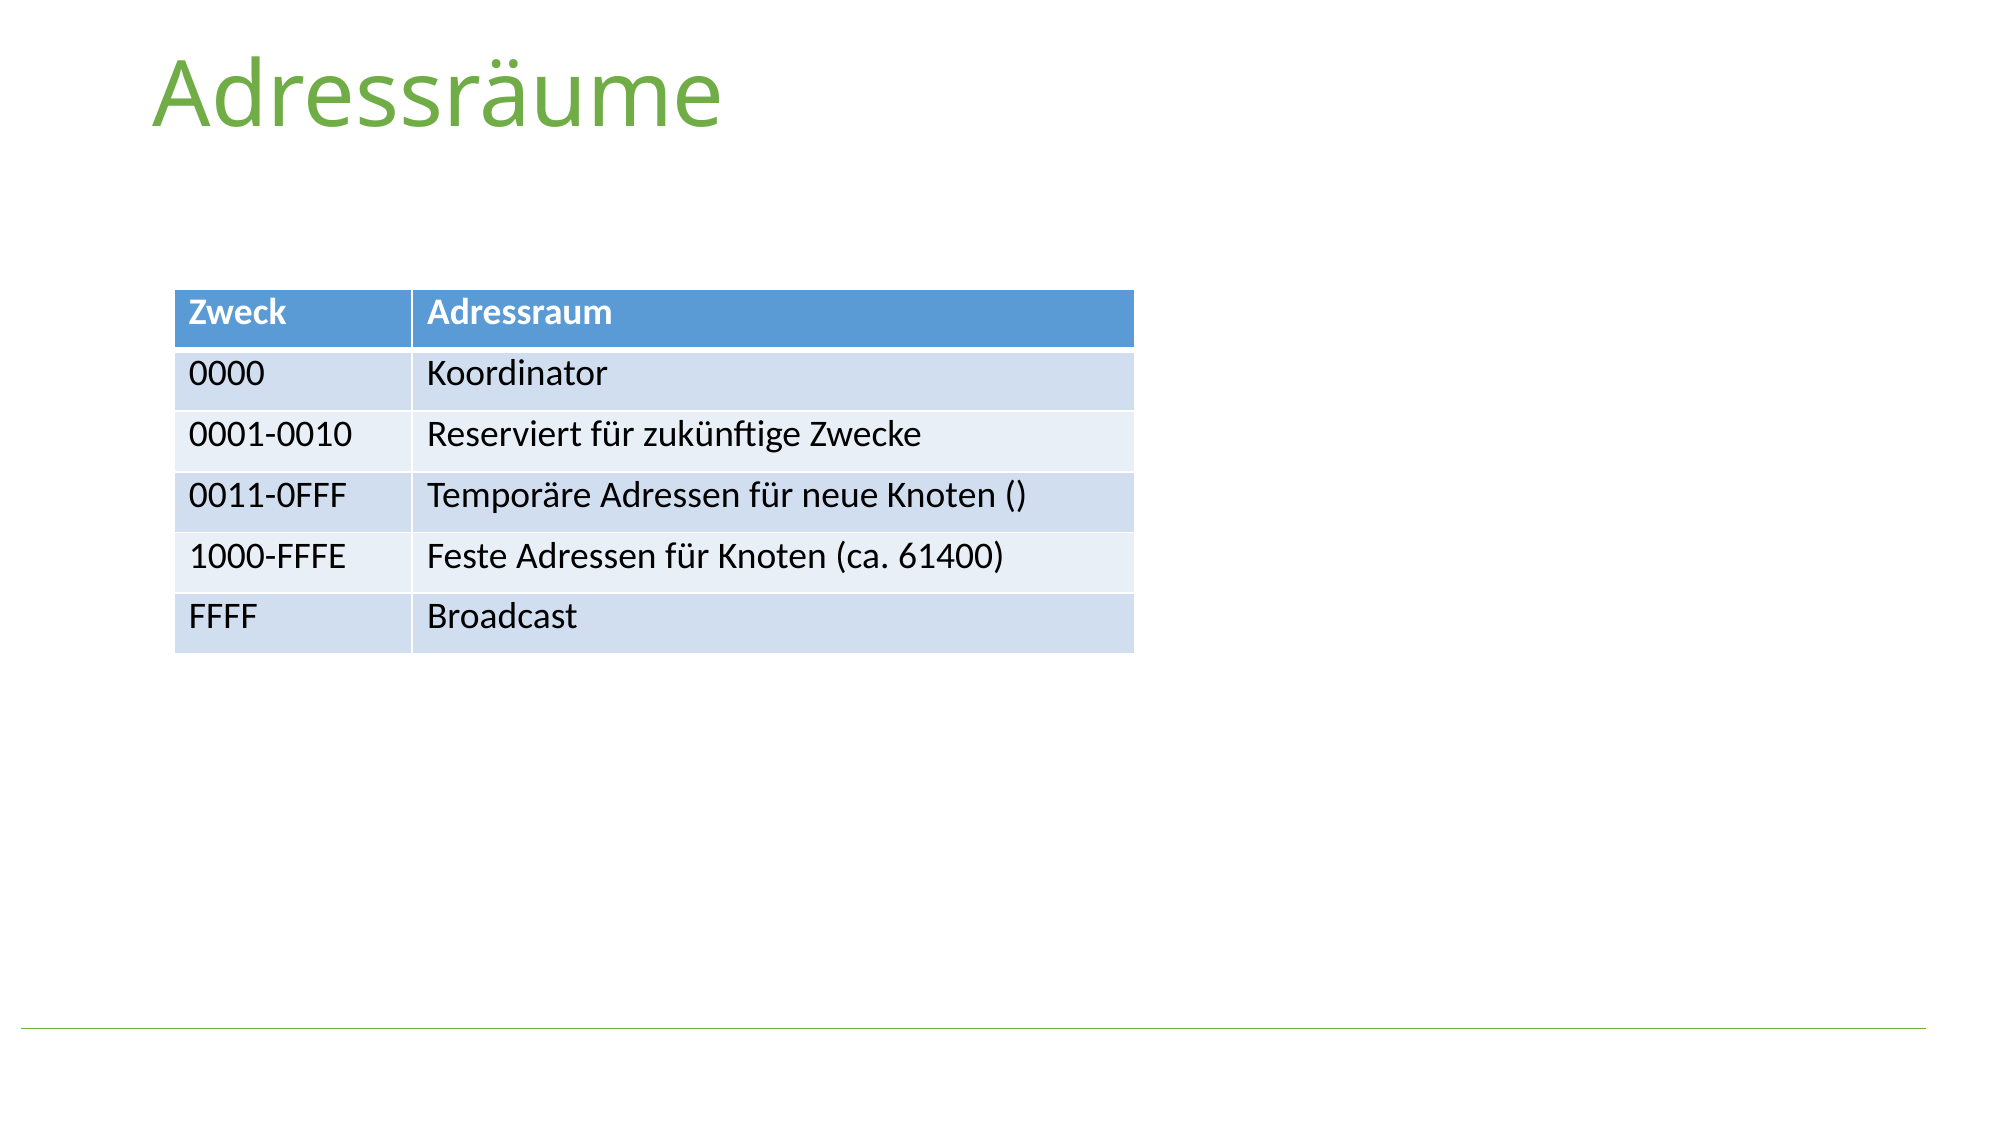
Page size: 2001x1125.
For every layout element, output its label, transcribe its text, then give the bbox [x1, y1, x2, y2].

table_cell 0000 [175, 353, 411, 410]
table_cell 0011-0FFF [175, 473, 411, 532]
table_header Adressraum [413, 290, 1134, 347]
table_cell FFFF [175, 594, 411, 653]
title Adressräume [137, 40, 1863, 258]
table_cell Reserviert für zukünftige Zwecke [413, 412, 1134, 471]
table_cell Temporäre Adressen für neue Knoten () [413, 473, 1134, 532]
table_header Zweck [175, 290, 411, 347]
table_cell Broadcast [413, 594, 1134, 653]
table_cell 0001-0010 [175, 412, 411, 471]
table_cell Koordinator [413, 353, 1134, 410]
table_cell 1000-FFFE [175, 533, 411, 592]
table_cell Feste Adressen für Knoten (ca. 61400) [413, 533, 1134, 592]
